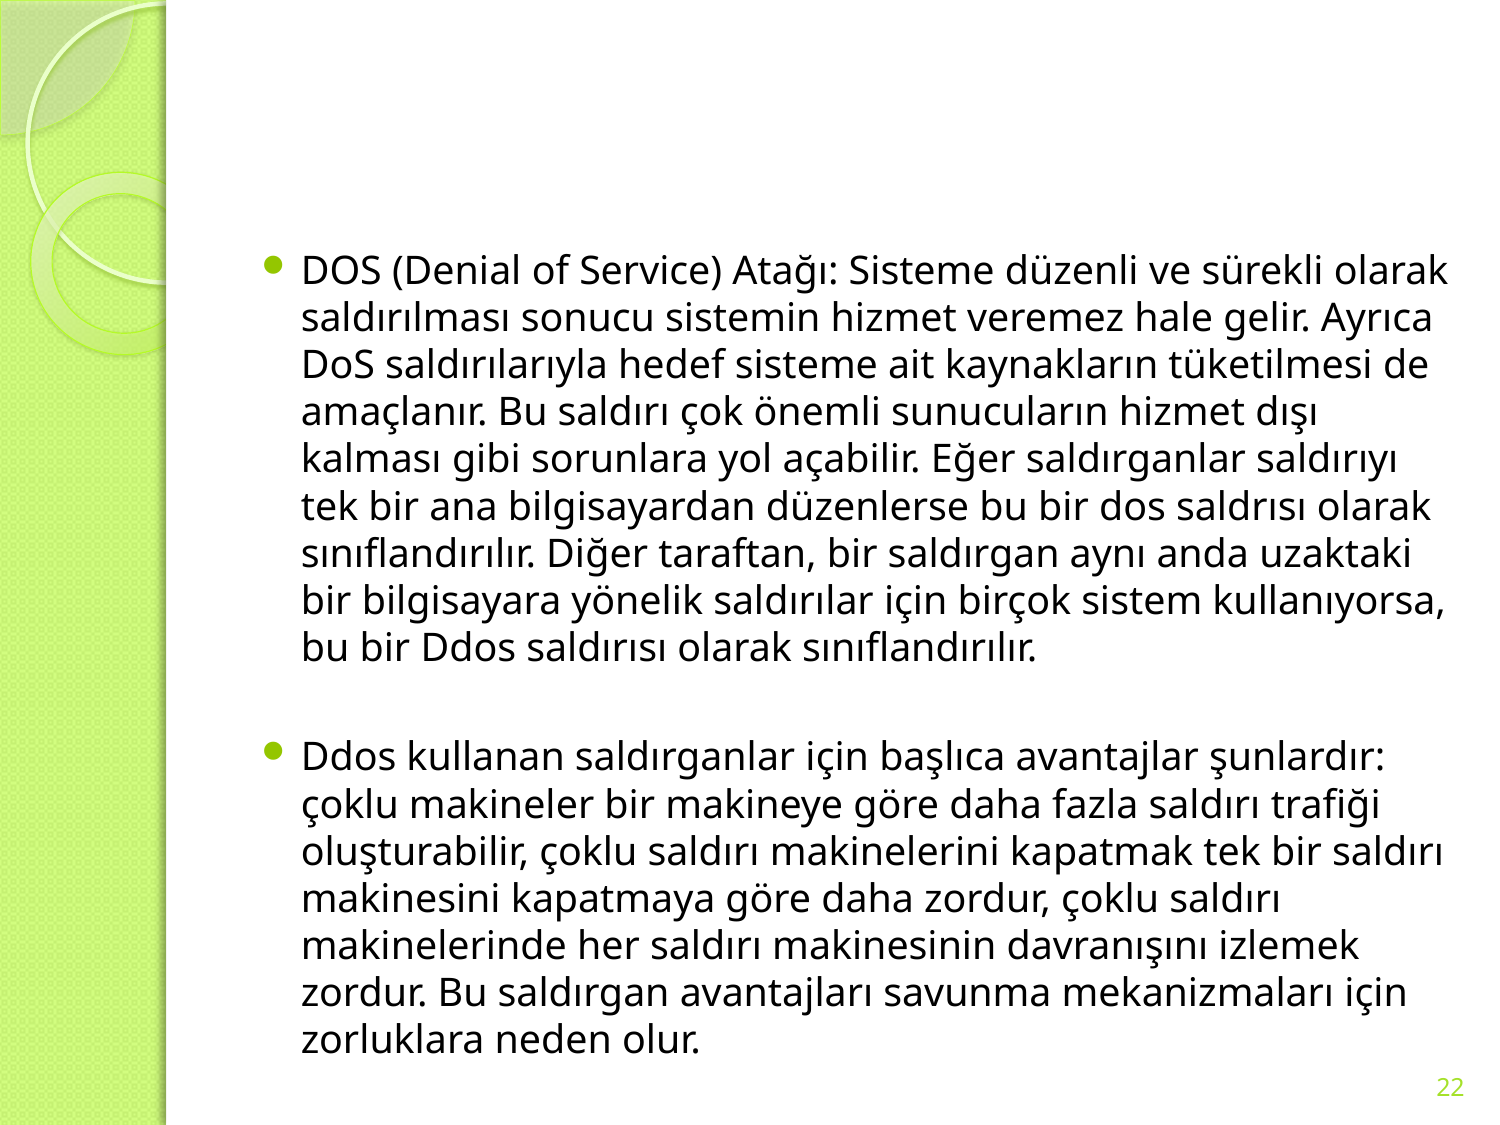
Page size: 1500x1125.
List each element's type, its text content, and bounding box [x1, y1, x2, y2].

list DOS (Denial of Service) Atağı: Sisteme düzenli ve sürekli olarak saldırılması sonucu sistemin hizmet veremez hale gelir. Ayrıca DoS saldırılarıyla hedef sisteme ait kaynakların tüketilmesi de amaçlanır. Bu saldırı çok önemli sunucuların hizmet dışı kalması gibi sorunlara yol açabilir. Eğer saldırganlar saldırıyı tek bir ana bilgisayardan düzenlerse bu bir dos saldrısı olarak sınıflandırılır. Diğer taraftan, bir saldırgan aynı anda uzaktaki bir bilgisayara yönelik saldırılar için birçok sistem kullanıyorsa, bu bir Ddos saldırısı olarak sınıflandırılır. Ddos kullanan saldırganlar için başlıca avantajlar şunlardır: çoklu makineler bir makineye göre daha fazla saldırı trafiği oluşturabilir, çoklu saldırı makinelerini kapatmak tek bir saldırı makinesini kapatmaya göre daha zordur, çoklu saldırı makinelerinde her saldırı makinesinin davranışını izlemek zordur. Bu saldırgan avantajları savunma mekanizmaları için zorluklara neden olur. [235, 237, 1466, 1113]
slide_number 22 [1413, 1034, 1488, 1113]
